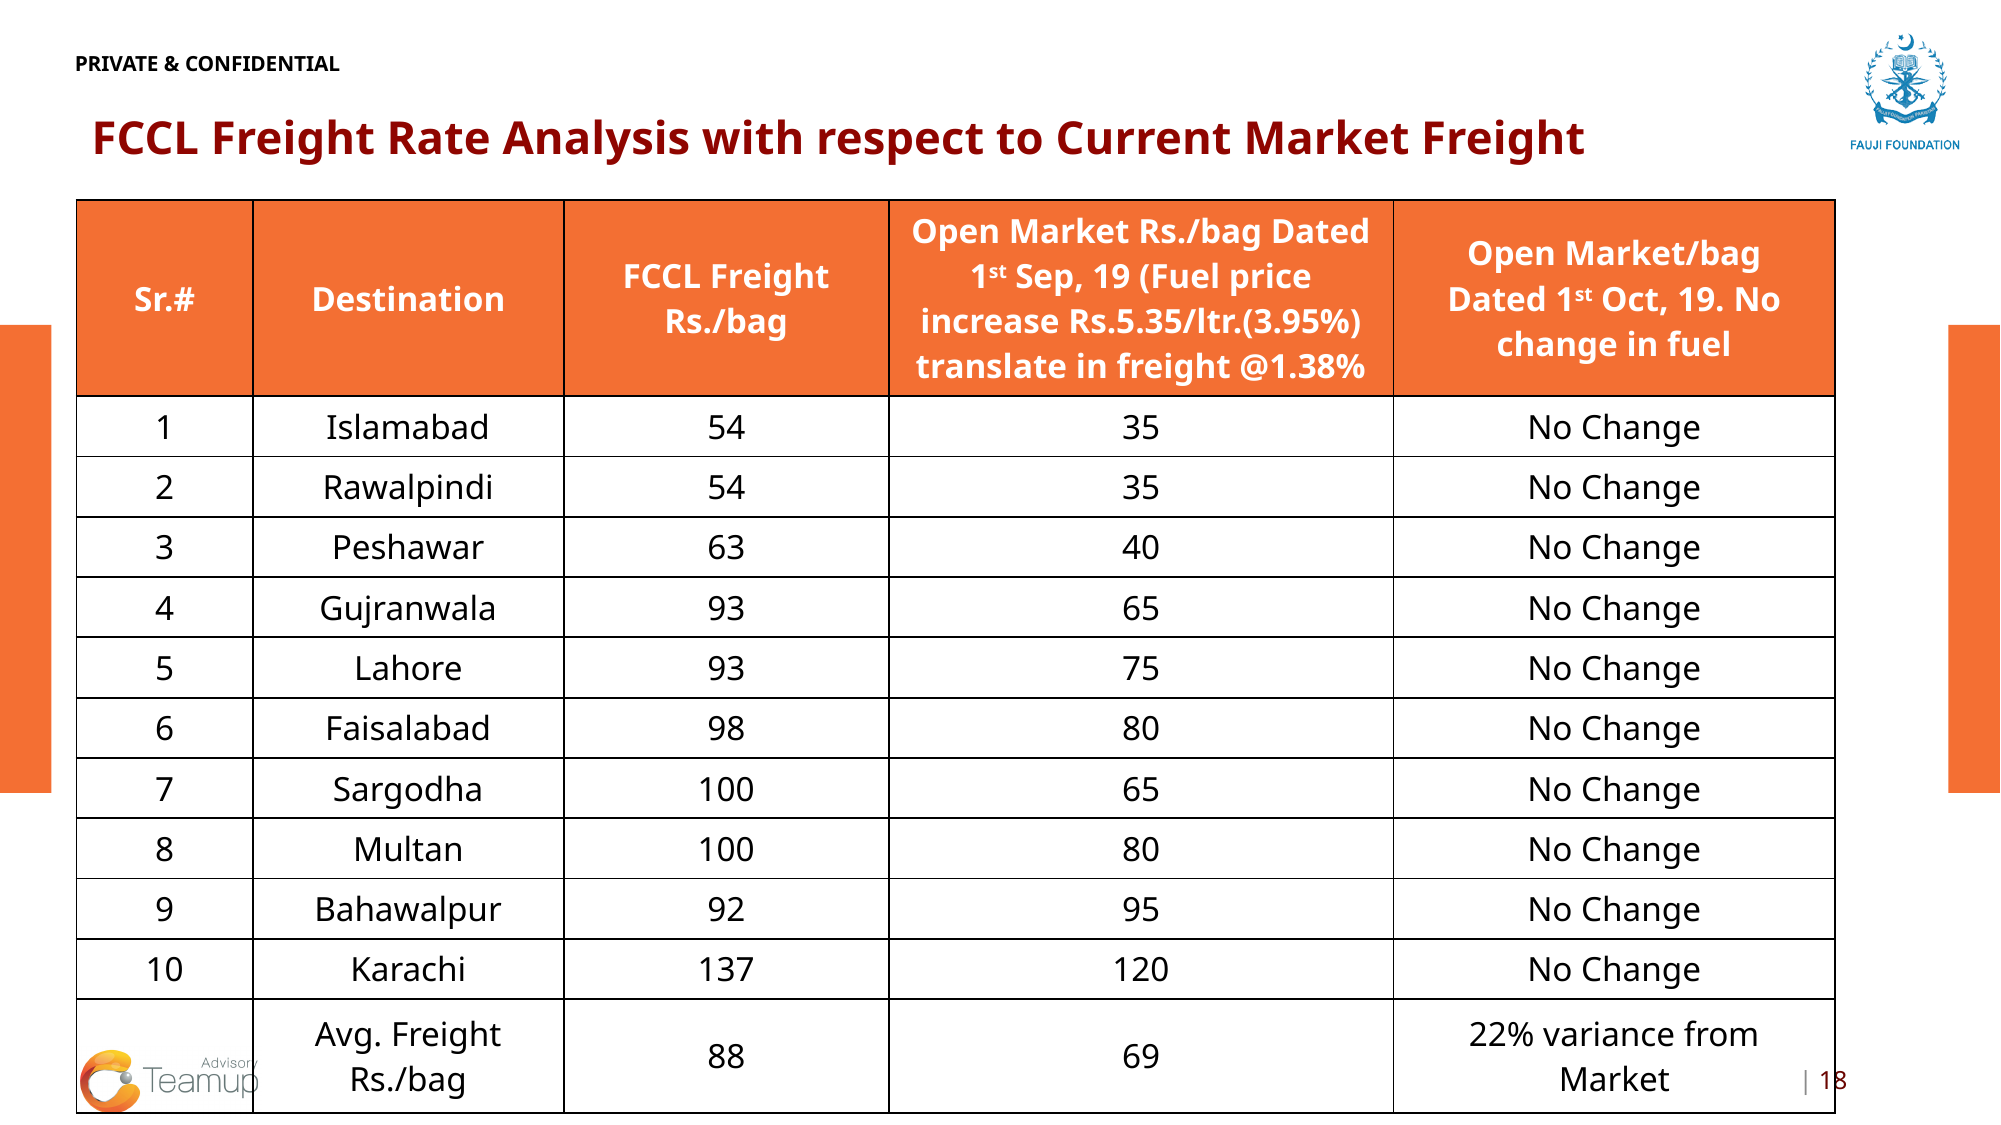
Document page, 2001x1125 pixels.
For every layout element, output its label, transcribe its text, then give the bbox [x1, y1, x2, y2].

table_cell 8 [77, 819, 252, 878]
table_cell No Change [1394, 879, 1834, 938]
table_cell 3 [77, 518, 252, 576]
table_cell Sargodha [254, 759, 563, 817]
table_cell 6 [77, 699, 252, 757]
table_cell 100 [565, 759, 888, 817]
table_cell 95 [890, 879, 1393, 938]
table_cell 35 [890, 457, 1393, 516]
table_cell 2 [77, 457, 252, 516]
table_cell Bahawalpur [254, 879, 563, 938]
table_cell 93 [565, 578, 888, 636]
table_cell 80 [890, 699, 1393, 757]
table_cell 35 [890, 397, 1393, 456]
table_header Open Market Rs./bag Dated 1st Sep, 19 (Fuel price increase Rs.5.35/ltr.(3.95%) translate in freight @1.38% [890, 201, 1393, 395]
table_cell Islamabad [254, 397, 563, 456]
table_header Sr.# [77, 201, 252, 395]
table_cell Rawalpindi [254, 457, 563, 516]
picture [1835, 10, 1976, 166]
table_cell No Change [1394, 397, 1834, 456]
table_cell 4 [77, 578, 252, 636]
table_cell 54 [565, 457, 888, 516]
table_cell 9 [77, 879, 252, 938]
table_cell No Change [1394, 518, 1834, 576]
table_cell 40 [890, 518, 1393, 576]
table_cell No Change [1394, 578, 1834, 636]
table_cell 98 [565, 699, 888, 757]
table_cell 92 [565, 879, 888, 938]
table_cell 54 [565, 397, 888, 456]
table_cell 88 [565, 1000, 888, 1112]
table_cell Faisalabad [254, 699, 563, 757]
table_cell Karachi [254, 940, 563, 998]
picture [76, 1114, 262, 1118]
table_cell 69 [890, 1000, 1393, 1112]
table_cell No Change [1394, 819, 1834, 878]
table_cell Avg. Freight Rs./bag [254, 1000, 563, 1112]
table_cell 10 [77, 940, 252, 998]
table_cell 100 [565, 819, 888, 878]
table_cell 65 [890, 759, 1393, 817]
table_header Open Market/bag Dated 1st Oct, 19. No change in fuel [1394, 201, 1834, 395]
table_cell No Change [1394, 457, 1834, 516]
slide_number 18 [1412, 1051, 1863, 1112]
table_cell 93 [565, 638, 888, 697]
table_cell Multan [254, 819, 563, 878]
table_cell No Change [1394, 759, 1834, 817]
table_header FCCL Freight Rs./bag [565, 201, 888, 395]
table_cell 137 [565, 940, 888, 998]
table_header Destination [254, 201, 563, 395]
table_cell 80 [890, 819, 1393, 878]
table_cell 7 [77, 759, 252, 817]
table_cell No Change [1394, 638, 1834, 697]
title FCCL Freight Rate Analysis with respect to Current Market Freight [76, 86, 1706, 194]
table_cell No Change [1394, 940, 1834, 998]
table_cell 22% variance from Market [1394, 1000, 1834, 1112]
table_cell 1 [77, 397, 252, 456]
table_cell 75 [890, 638, 1393, 697]
table_cell Peshawar [254, 518, 563, 576]
table_cell 63 [565, 518, 888, 576]
table_cell 5 [77, 638, 252, 697]
table_cell 65 [890, 578, 1393, 636]
table_cell [77, 1000, 252, 1112]
table_cell Gujranwala [254, 578, 563, 636]
table_cell No Change [1394, 699, 1834, 757]
table_cell 120 [890, 940, 1393, 998]
table_cell Lahore [254, 638, 563, 697]
